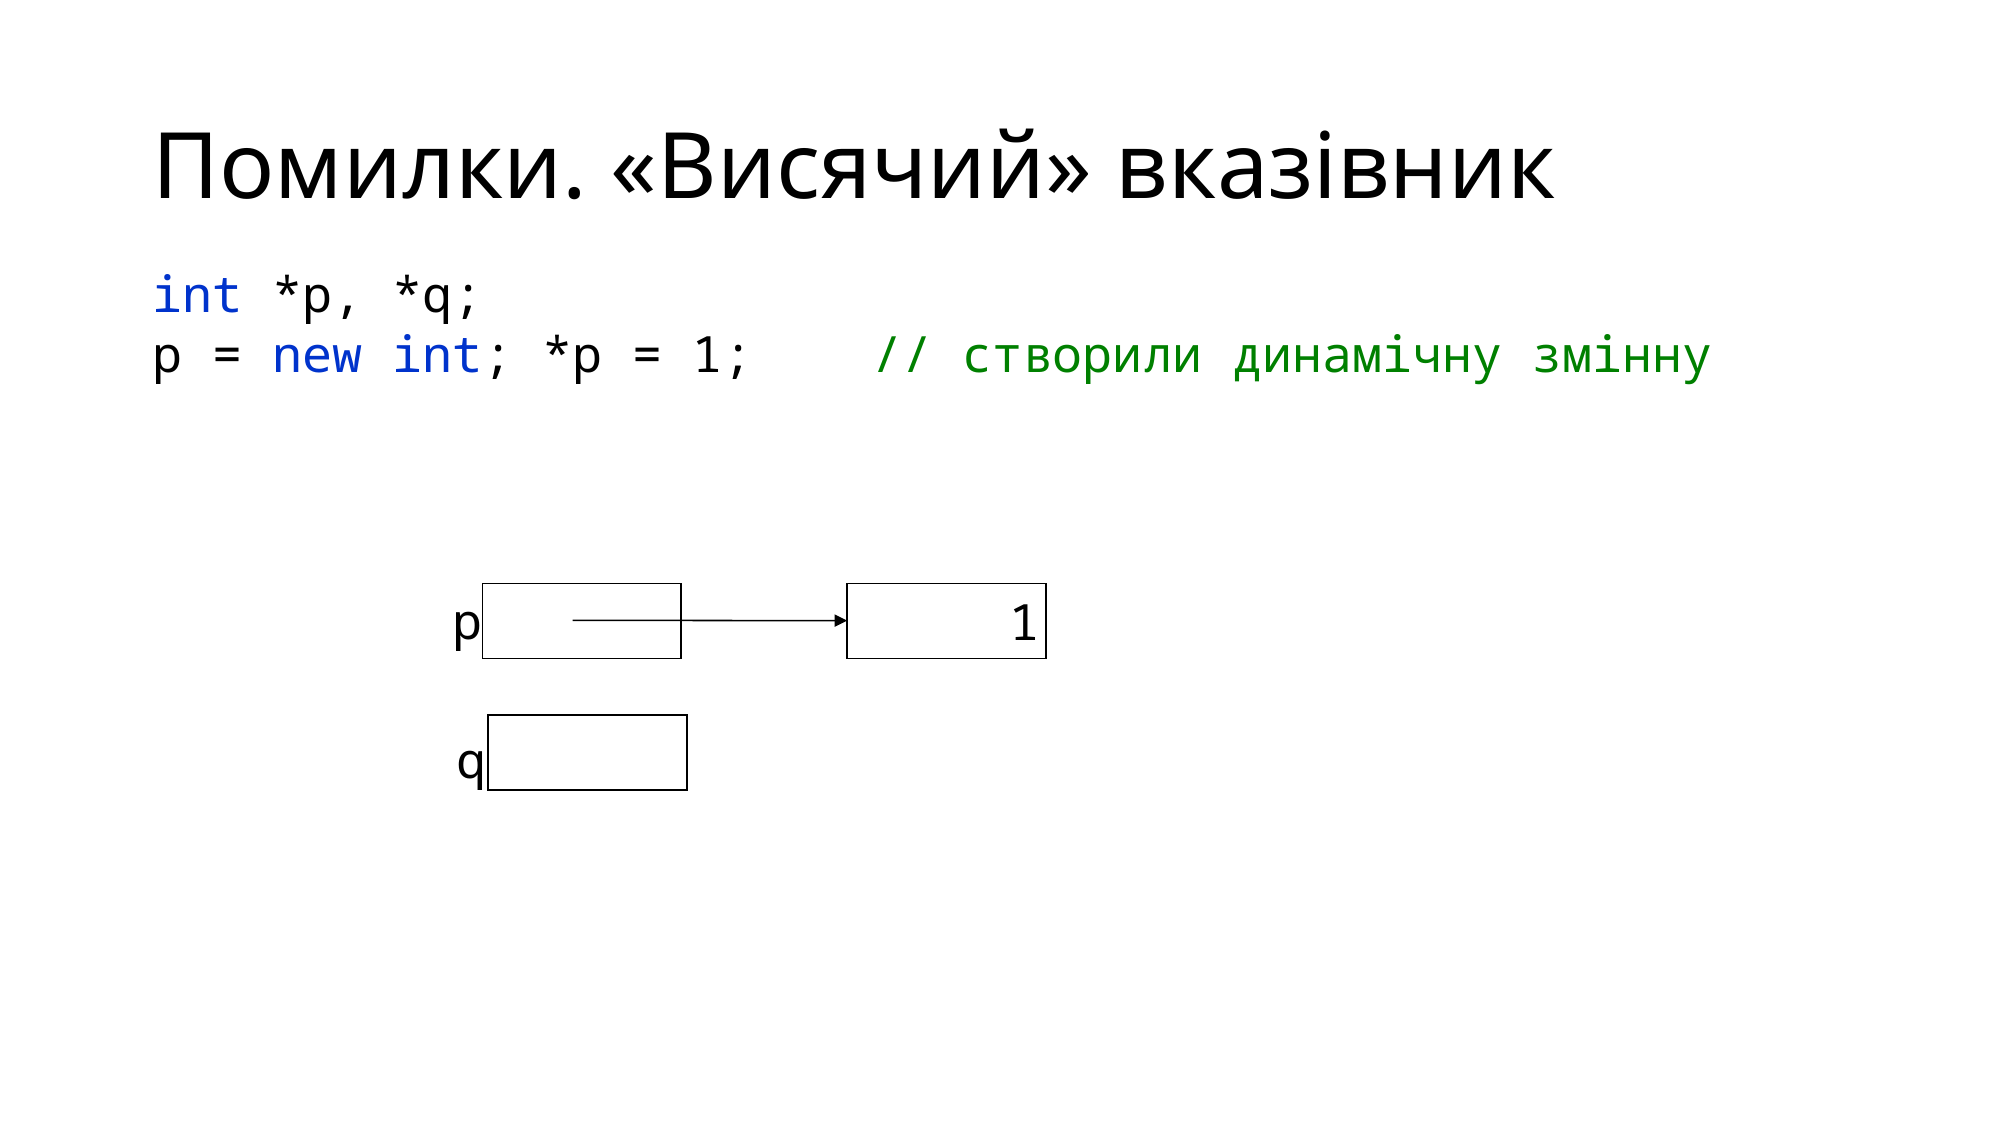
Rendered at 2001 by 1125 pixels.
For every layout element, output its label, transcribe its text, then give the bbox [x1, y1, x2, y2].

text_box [289, 575, 1046, 803]
title Помилки. «Висячий» вказівник [137, 59, 1863, 278]
text_box int *p, *q; p = new int; *p = 1; // створили динамічну змінну [137, 255, 1828, 390]
